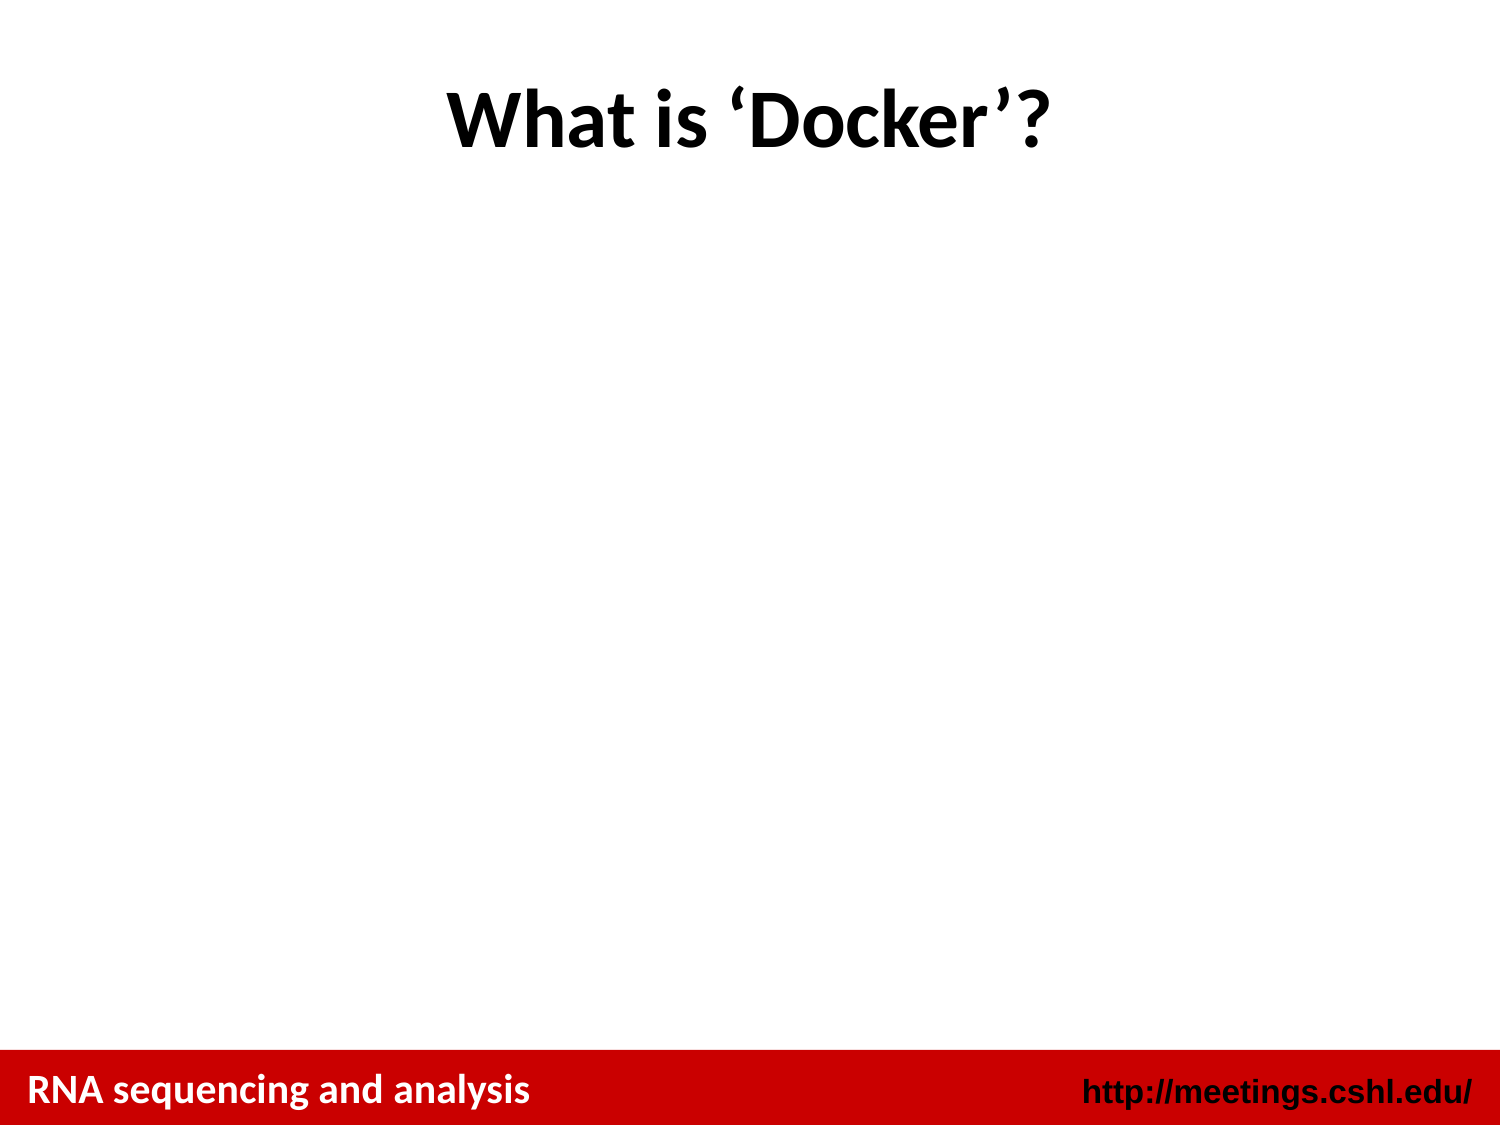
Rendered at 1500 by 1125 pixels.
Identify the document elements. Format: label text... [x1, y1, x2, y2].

title What is ‘Docker’? [24, 20, 1475, 209]
